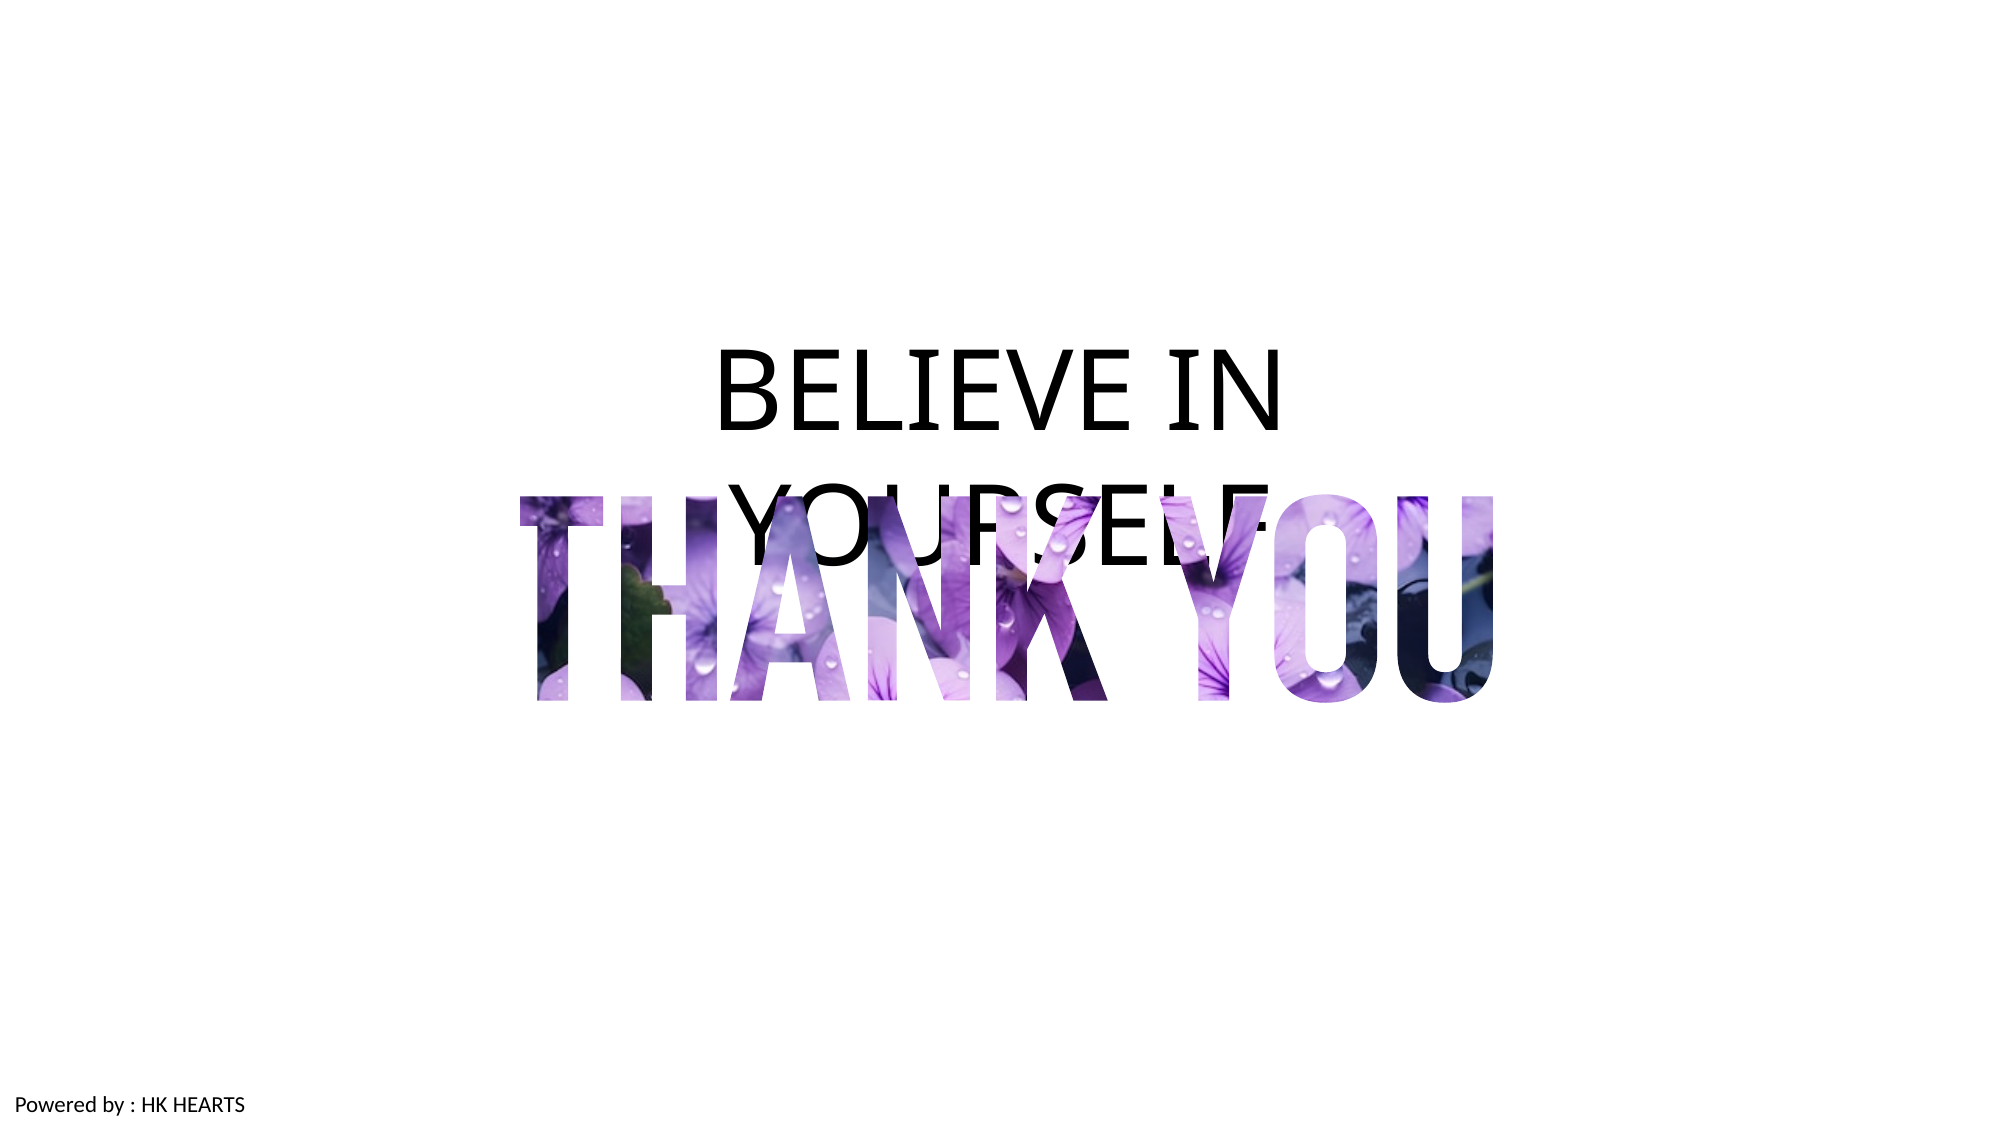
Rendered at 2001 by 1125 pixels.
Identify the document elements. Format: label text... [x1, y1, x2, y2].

picture [520, 494, 1493, 703]
text_box BELIEVE IN YOURSELF [501, 310, 1499, 596]
text_box Powered by : HK HEARTS [0, 1082, 439, 1125]
